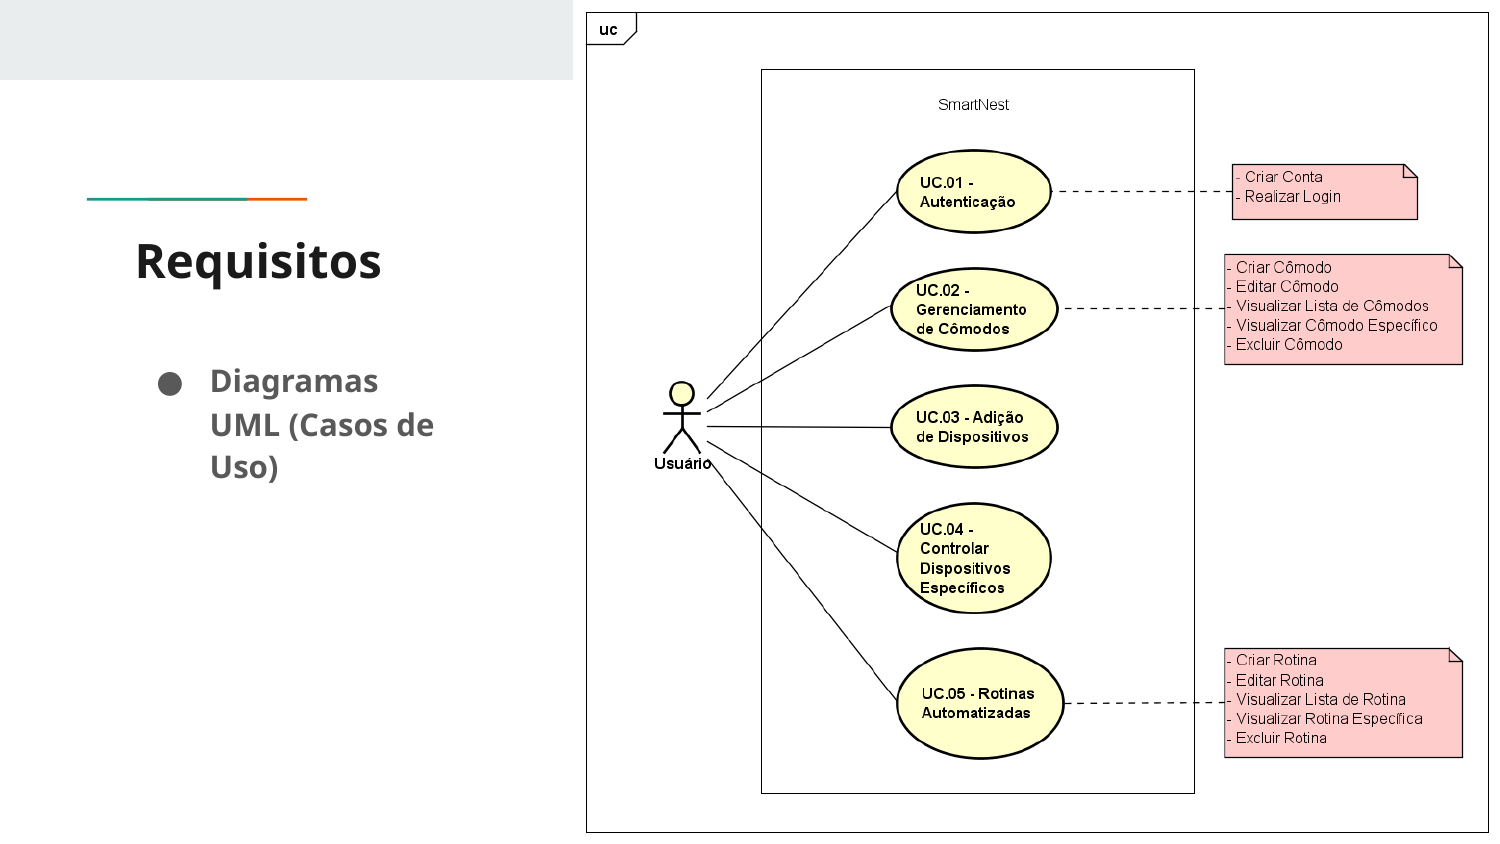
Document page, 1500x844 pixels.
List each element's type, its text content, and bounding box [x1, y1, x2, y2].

title Requisitos [119, 216, 568, 305]
picture [573, 0, 1500, 844]
list Diagramas UML (Casos de Uso) [119, 341, 457, 844]
